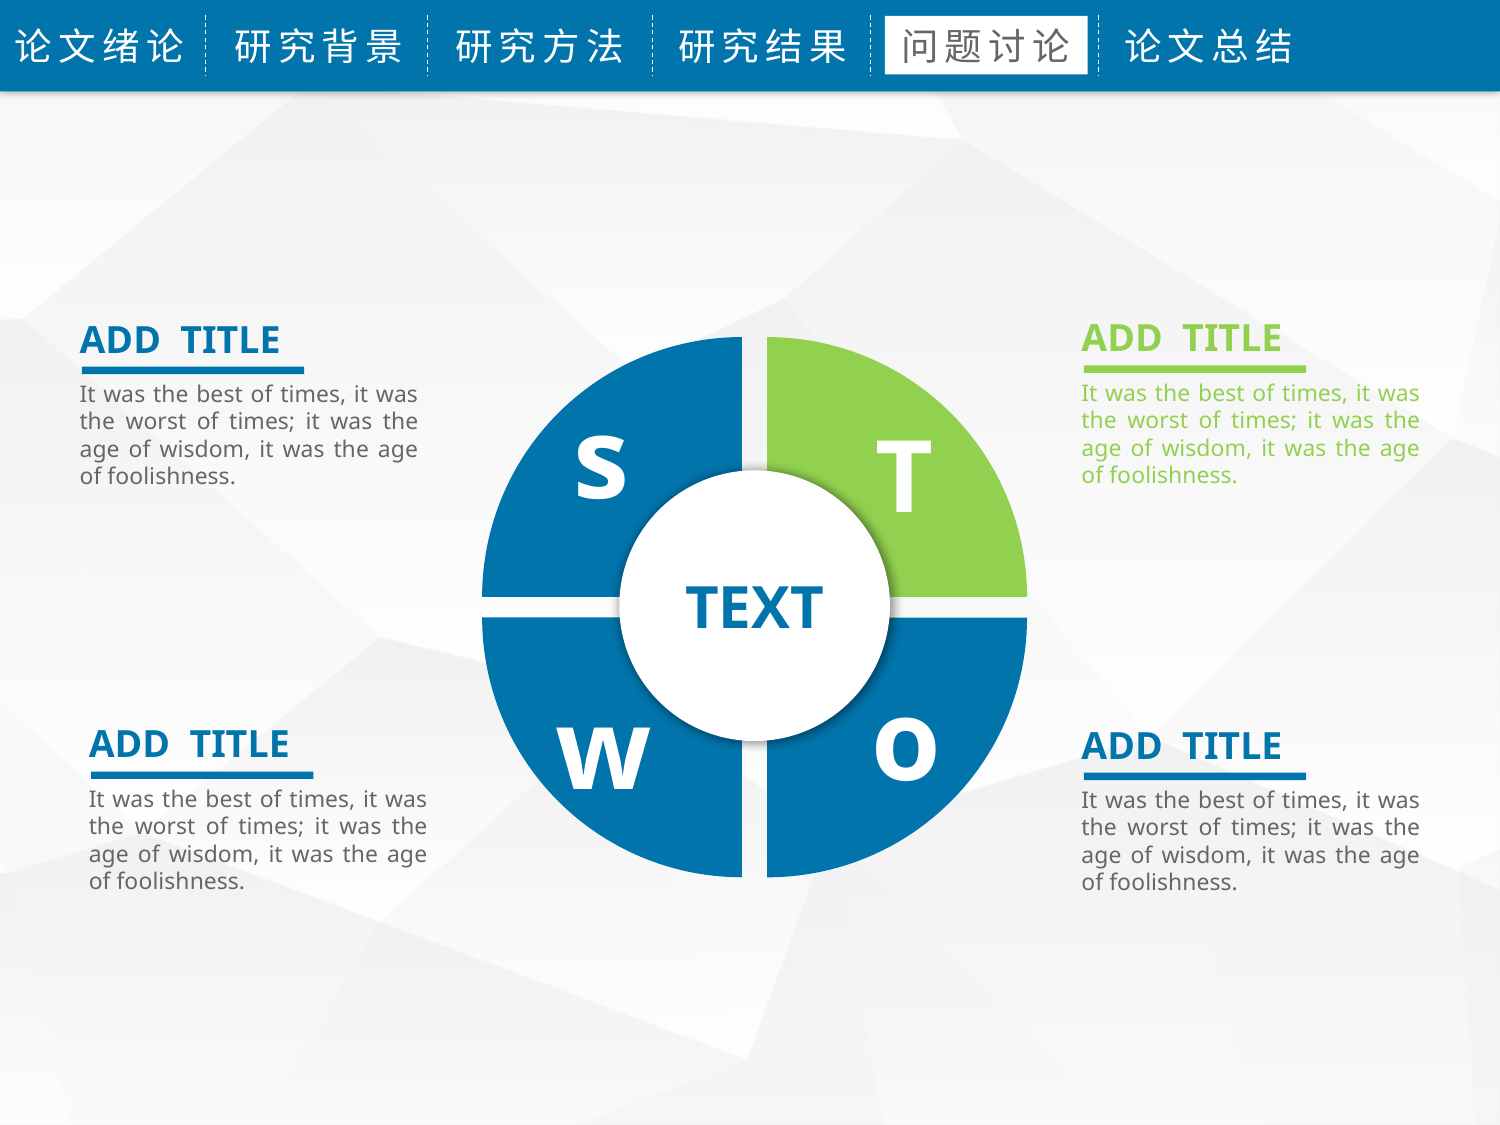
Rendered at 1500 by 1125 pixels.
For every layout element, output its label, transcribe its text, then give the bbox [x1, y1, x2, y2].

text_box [74, 712, 443, 904]
picture [0, 92, 1500, 1125]
text_box 论文绪论 [0, 15, 211, 76]
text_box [1066, 306, 1436, 497]
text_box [64, 308, 434, 499]
text_box [0, 0, 1500, 92]
text_box 问题讨论 [886, 15, 1098, 76]
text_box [1066, 714, 1436, 905]
text_box 研究背景 [214, 15, 423, 76]
text_box 研究结果 [663, 15, 870, 76]
text_box 论文总结 [1109, 15, 1322, 76]
text_box 研究结果 [871, 15, 876, 76]
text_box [482, 337, 1028, 878]
text_box 研究方法 [440, 15, 652, 76]
